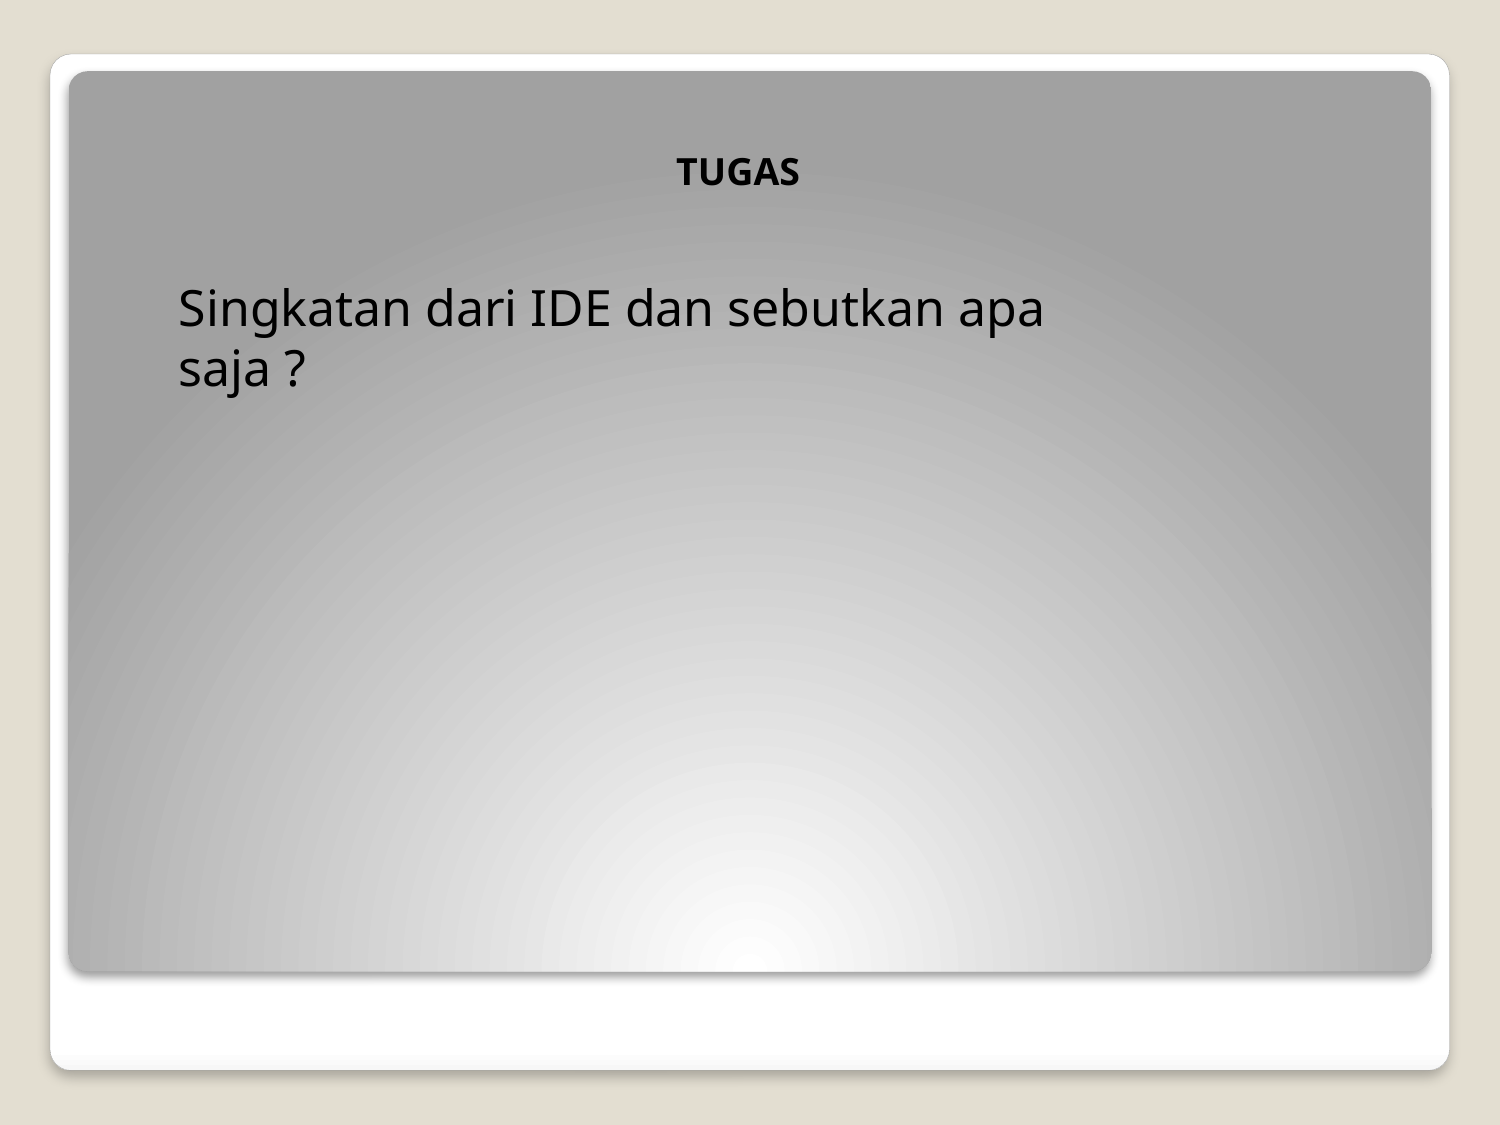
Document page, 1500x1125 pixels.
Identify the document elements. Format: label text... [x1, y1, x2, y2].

text_box TUGAS [164, 140, 1313, 201]
text_box Singkatan dari IDE dan sebutkan apa saja ? [163, 269, 1125, 405]
